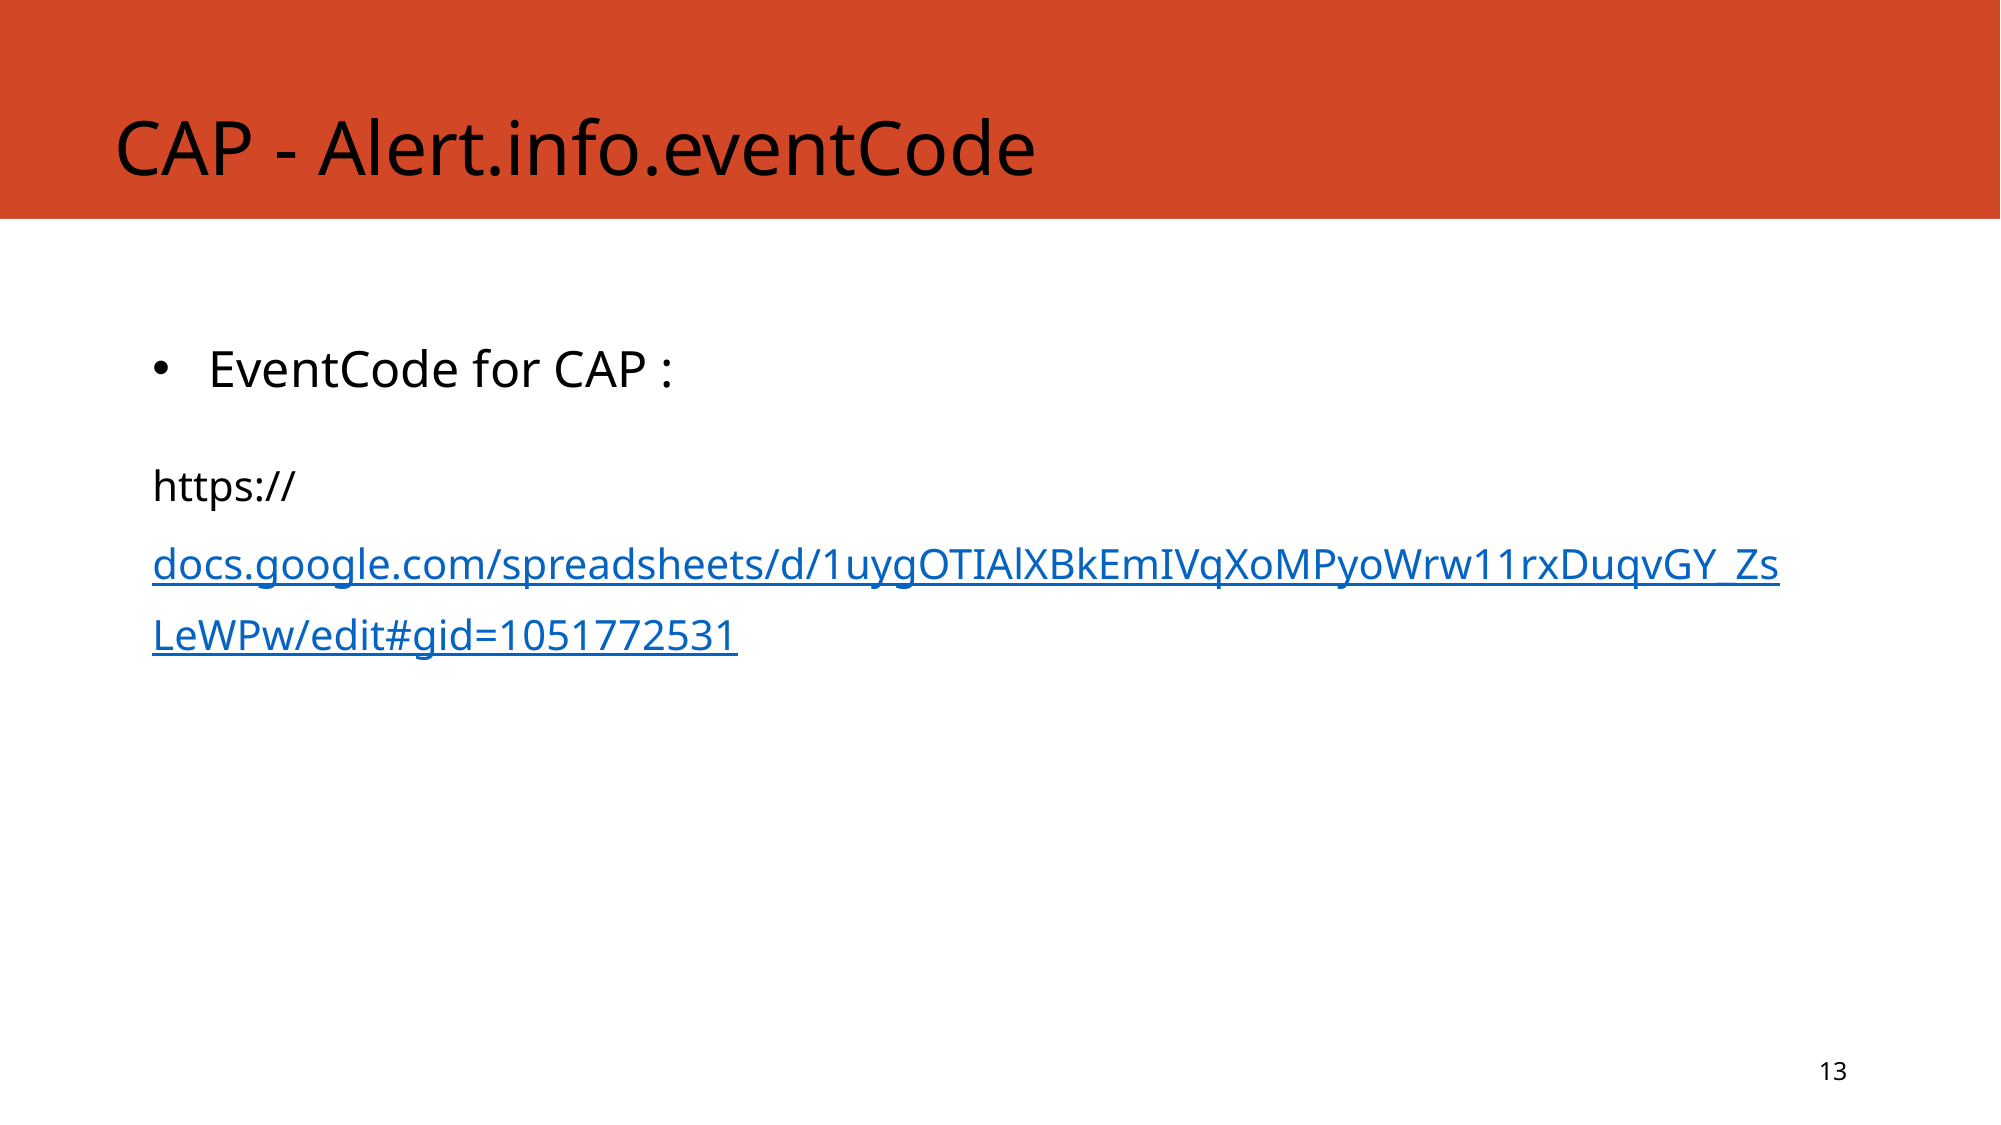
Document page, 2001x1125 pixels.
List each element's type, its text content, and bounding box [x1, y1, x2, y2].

slide_number 13 [1325, 1042, 1863, 1103]
list EventCode for CAP : https://docs.google.com/spreadsheets/d/1uygOTIAlXBkEmIVqXoMPyoWrw11rxDuqvGY_ZsLeWPw/edit#gid=1051772531 [137, 299, 1802, 1014]
title CAP - Alert.info.eventCode [99, 0, 1863, 199]
